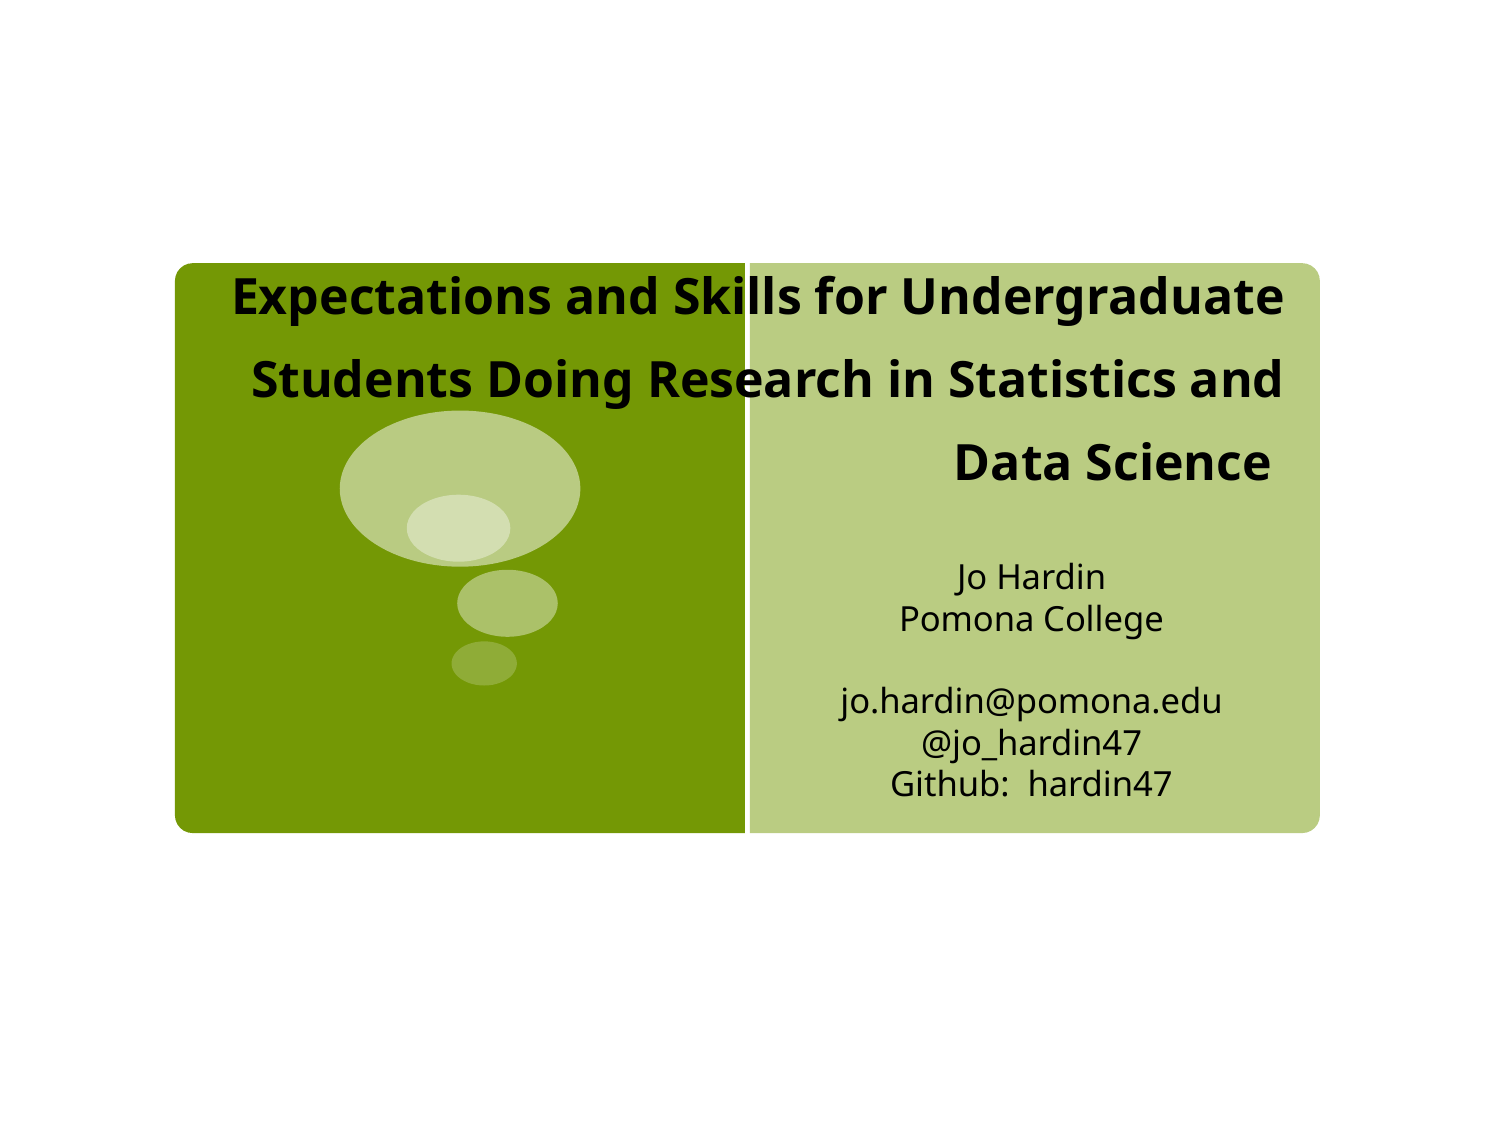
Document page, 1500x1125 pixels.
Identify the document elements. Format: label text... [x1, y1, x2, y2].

title Expectations and Skills for Undergraduate Students Doing Research in Statistics and Data Science [200, 275, 1300, 491]
subtitle Jo Hardin Pomona College jo.hardin@pomona.edu @jo_hardin47 Github: hardin47 [762, 555, 1300, 804]
